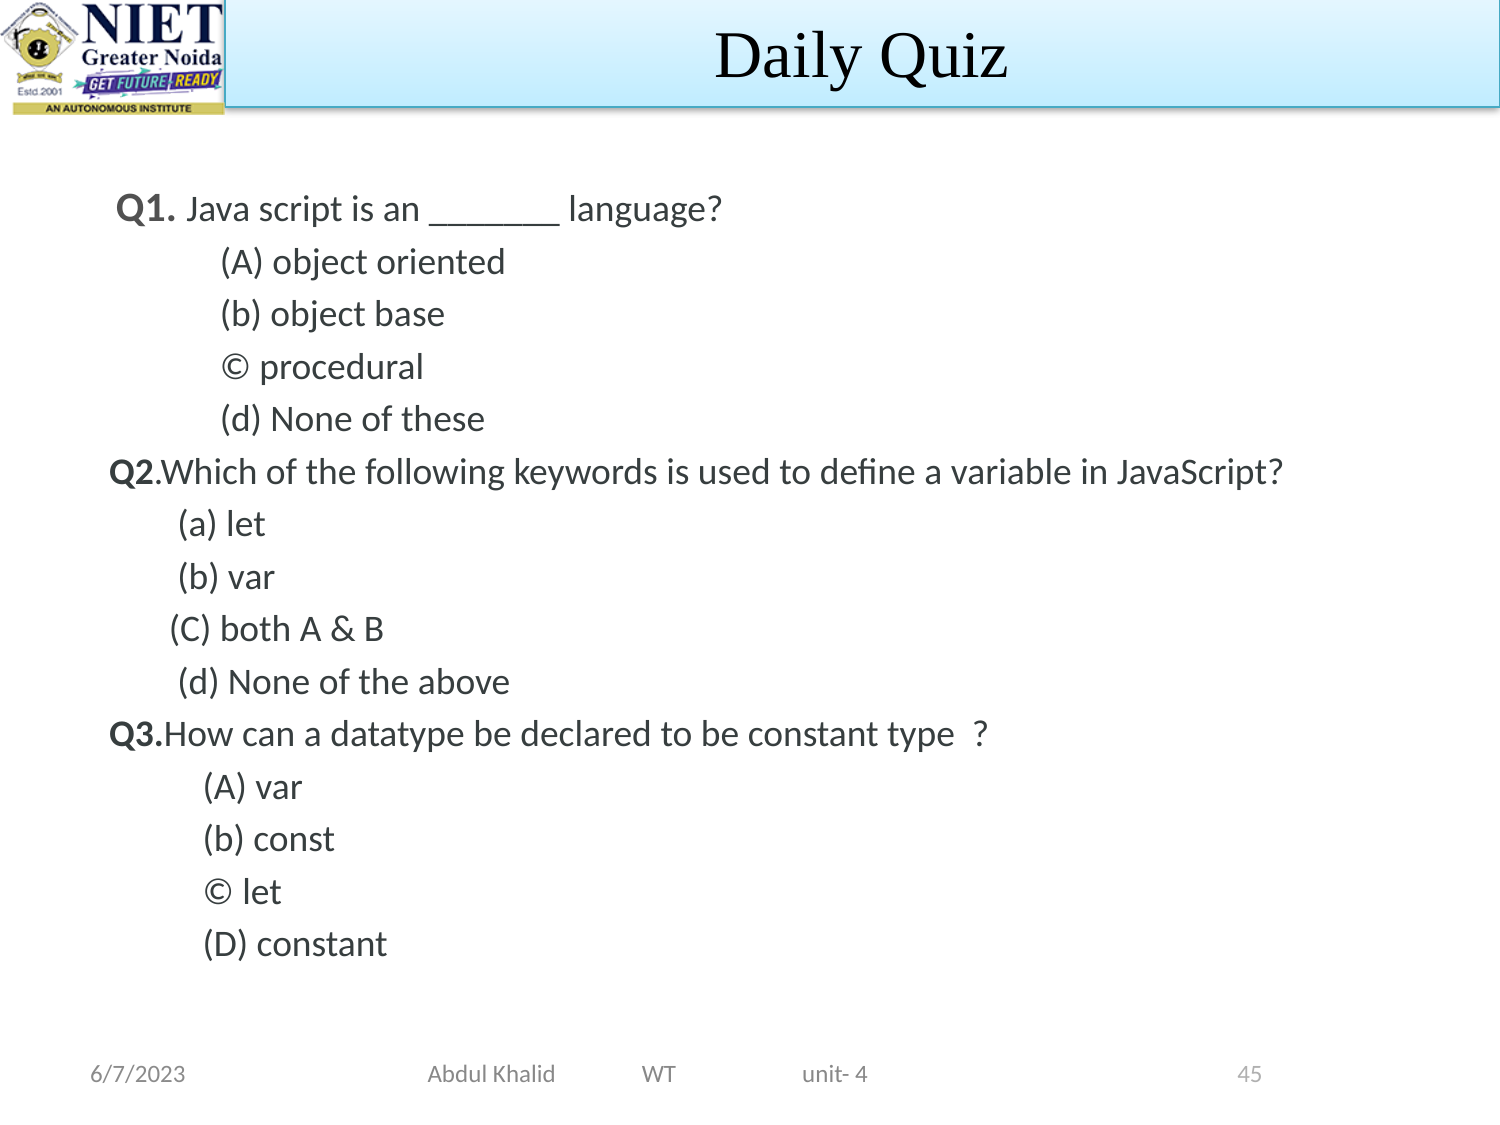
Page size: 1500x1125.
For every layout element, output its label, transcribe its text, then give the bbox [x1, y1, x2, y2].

slide_number 45 [1074, 1042, 1425, 1103]
footer Abdul Khalid WT unit- 4 [425, 1042, 1074, 1103]
picture [0, 2, 226, 116]
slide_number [75, 1042, 425, 1103]
list Q1. Java script is an _______ language? (A) object oriented (b) object base © procedural (d) None of these Q2.Which of the following keywords is used to define a variable in JavaScript? (a) let (b) var (C) both A & B (d) None of the above Q3.How can a datatype be declared to be constant type ? (A) var (b) const © let (D) constant [94, 171, 1425, 978]
text_box Daily Quiz [224, 0, 1500, 108]
